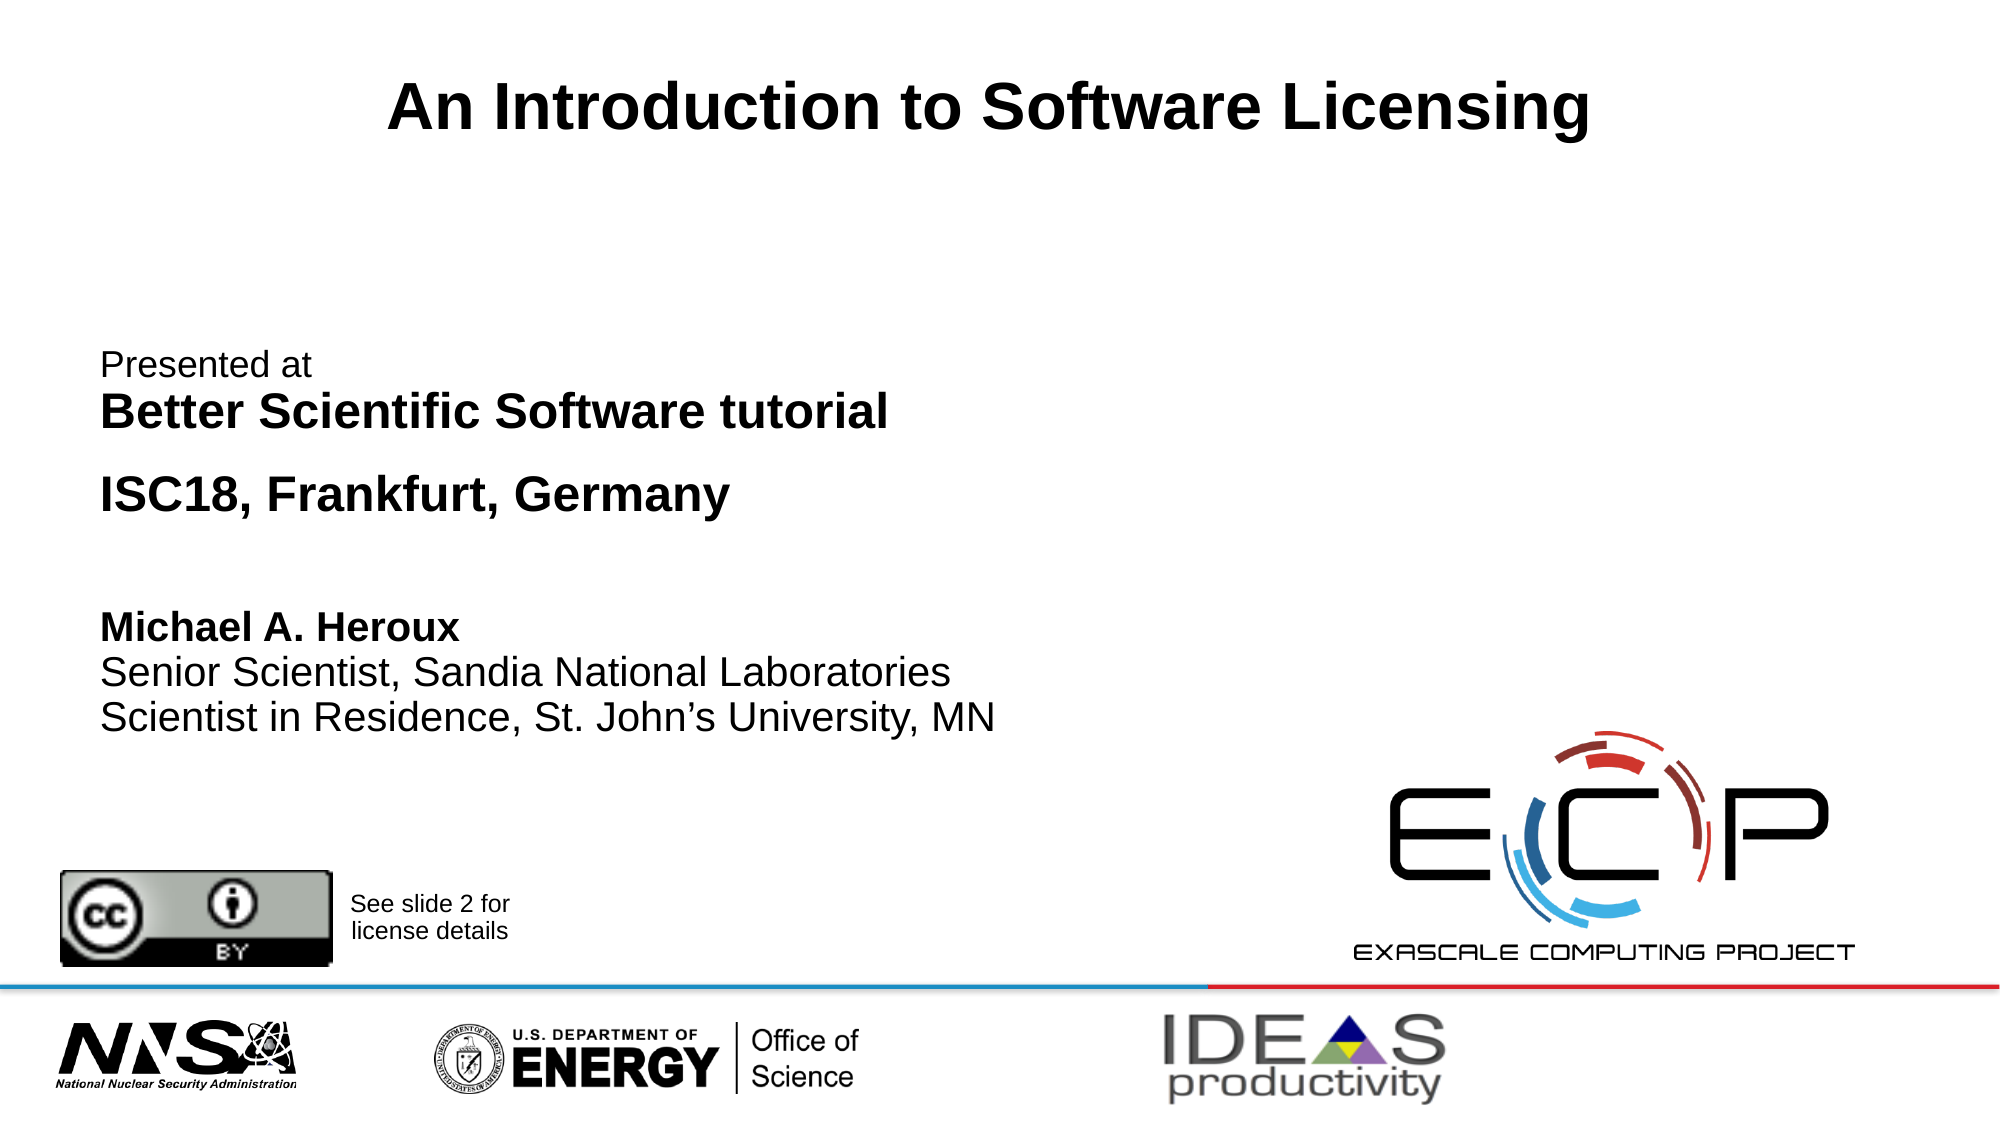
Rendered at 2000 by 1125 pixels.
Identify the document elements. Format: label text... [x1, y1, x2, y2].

picture [434, 1022, 859, 1094]
picture [1354, 731, 1855, 960]
text_box See slide 2 for license details [338, 883, 527, 953]
picture [55, 1020, 297, 1096]
text_box Presented at Better Scientific Software tutorial ISC18, Frankfurt, Germany Michael A. Heroux Senior Scientist, Sandia National Laboratories Scientist in Residence, St. John’s University, MN [84, 337, 1227, 793]
title An Introduction to Software Licensing [59, 67, 1920, 152]
picture [59, 870, 333, 967]
picture [1152, 1006, 1456, 1112]
